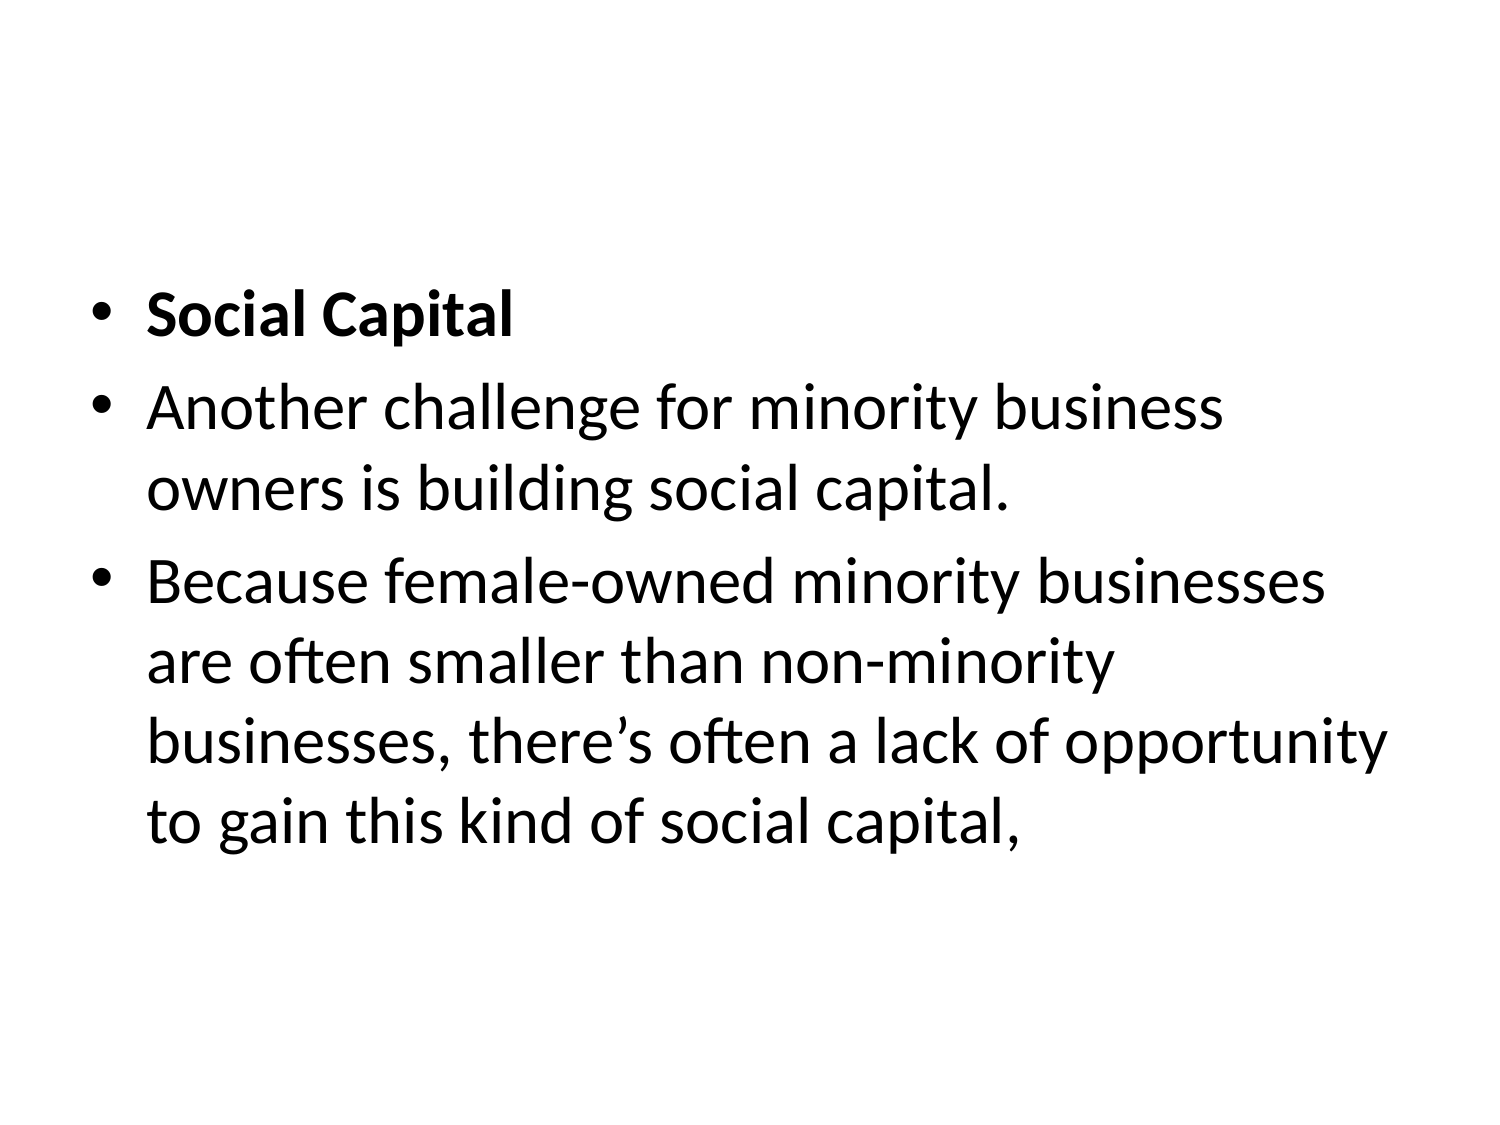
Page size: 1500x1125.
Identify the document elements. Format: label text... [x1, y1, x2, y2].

list Social Capital Another challenge for minority business owners is building social capital. Because female-owned minority businesses are often smaller than non-minority businesses, there’s often a lack of opportunity to gain this kind of social capital, [75, 262, 1425, 1005]
